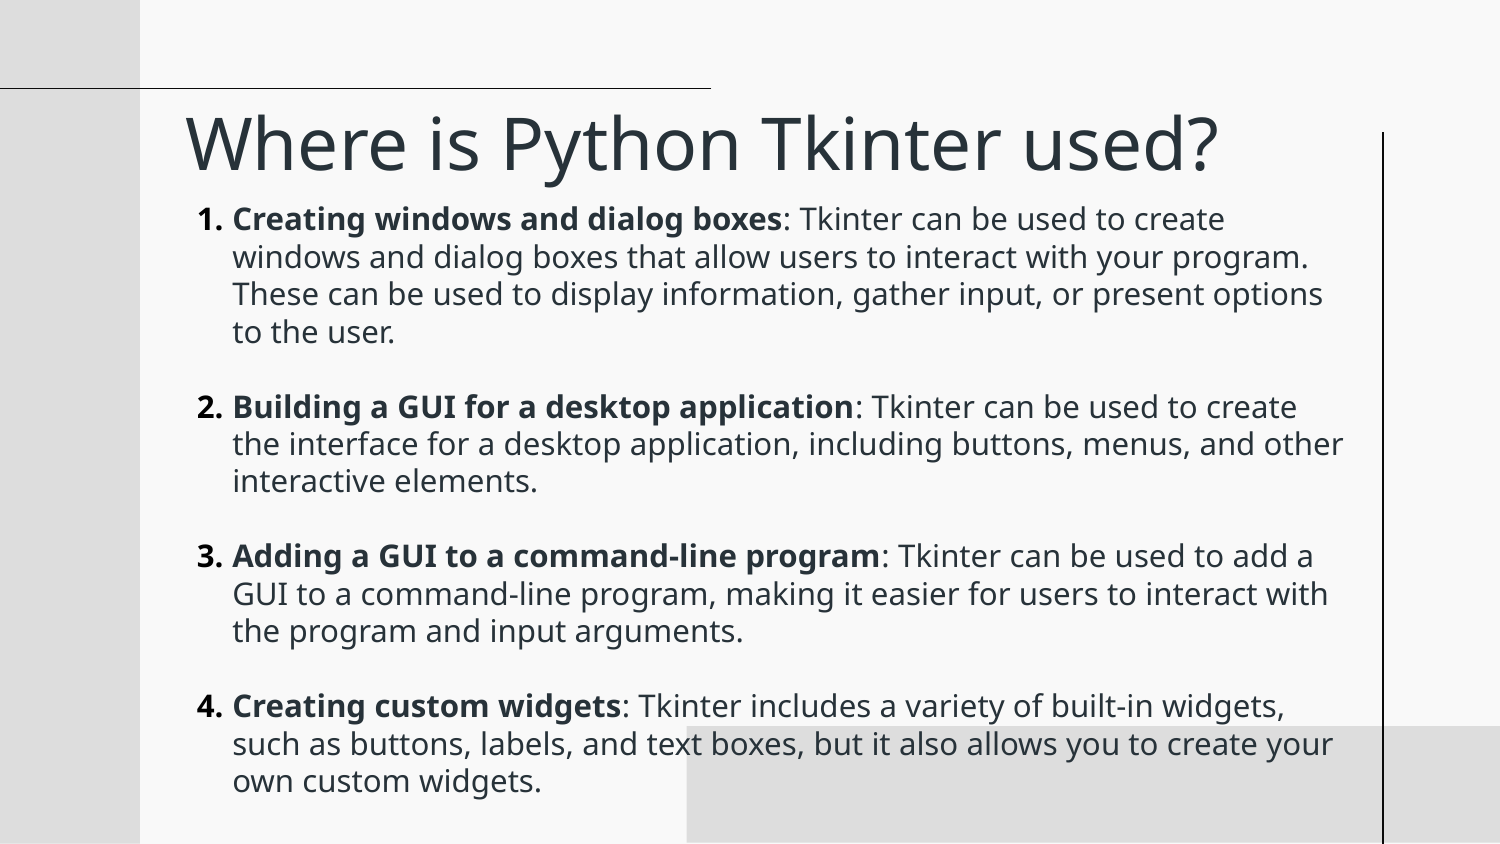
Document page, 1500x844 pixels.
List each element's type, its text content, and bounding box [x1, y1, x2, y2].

title Where is Python Tkinter used? [0, 82, 1236, 211]
text_box Creating windows and dialog boxes: Tkinter can be used to create windows and dialog boxes that allow users to interact with your program. These can be used to display information, gather input, or present options to the user. Building a GUI for a desktop application: Tkinter can be used to create the interface for a desktop application, including buttons, menus, and other interactive elements. Adding a GUI to a command-line program: Tkinter can be used to add a GUI to a command-line program, making it easier for users to interact with the program and input arguments. Creating custom widgets: Tkinter includes a variety of built-in widgets, such as buttons, labels, and text boxes, but it also allows you to create your own custom widgets. [182, 192, 1370, 841]
